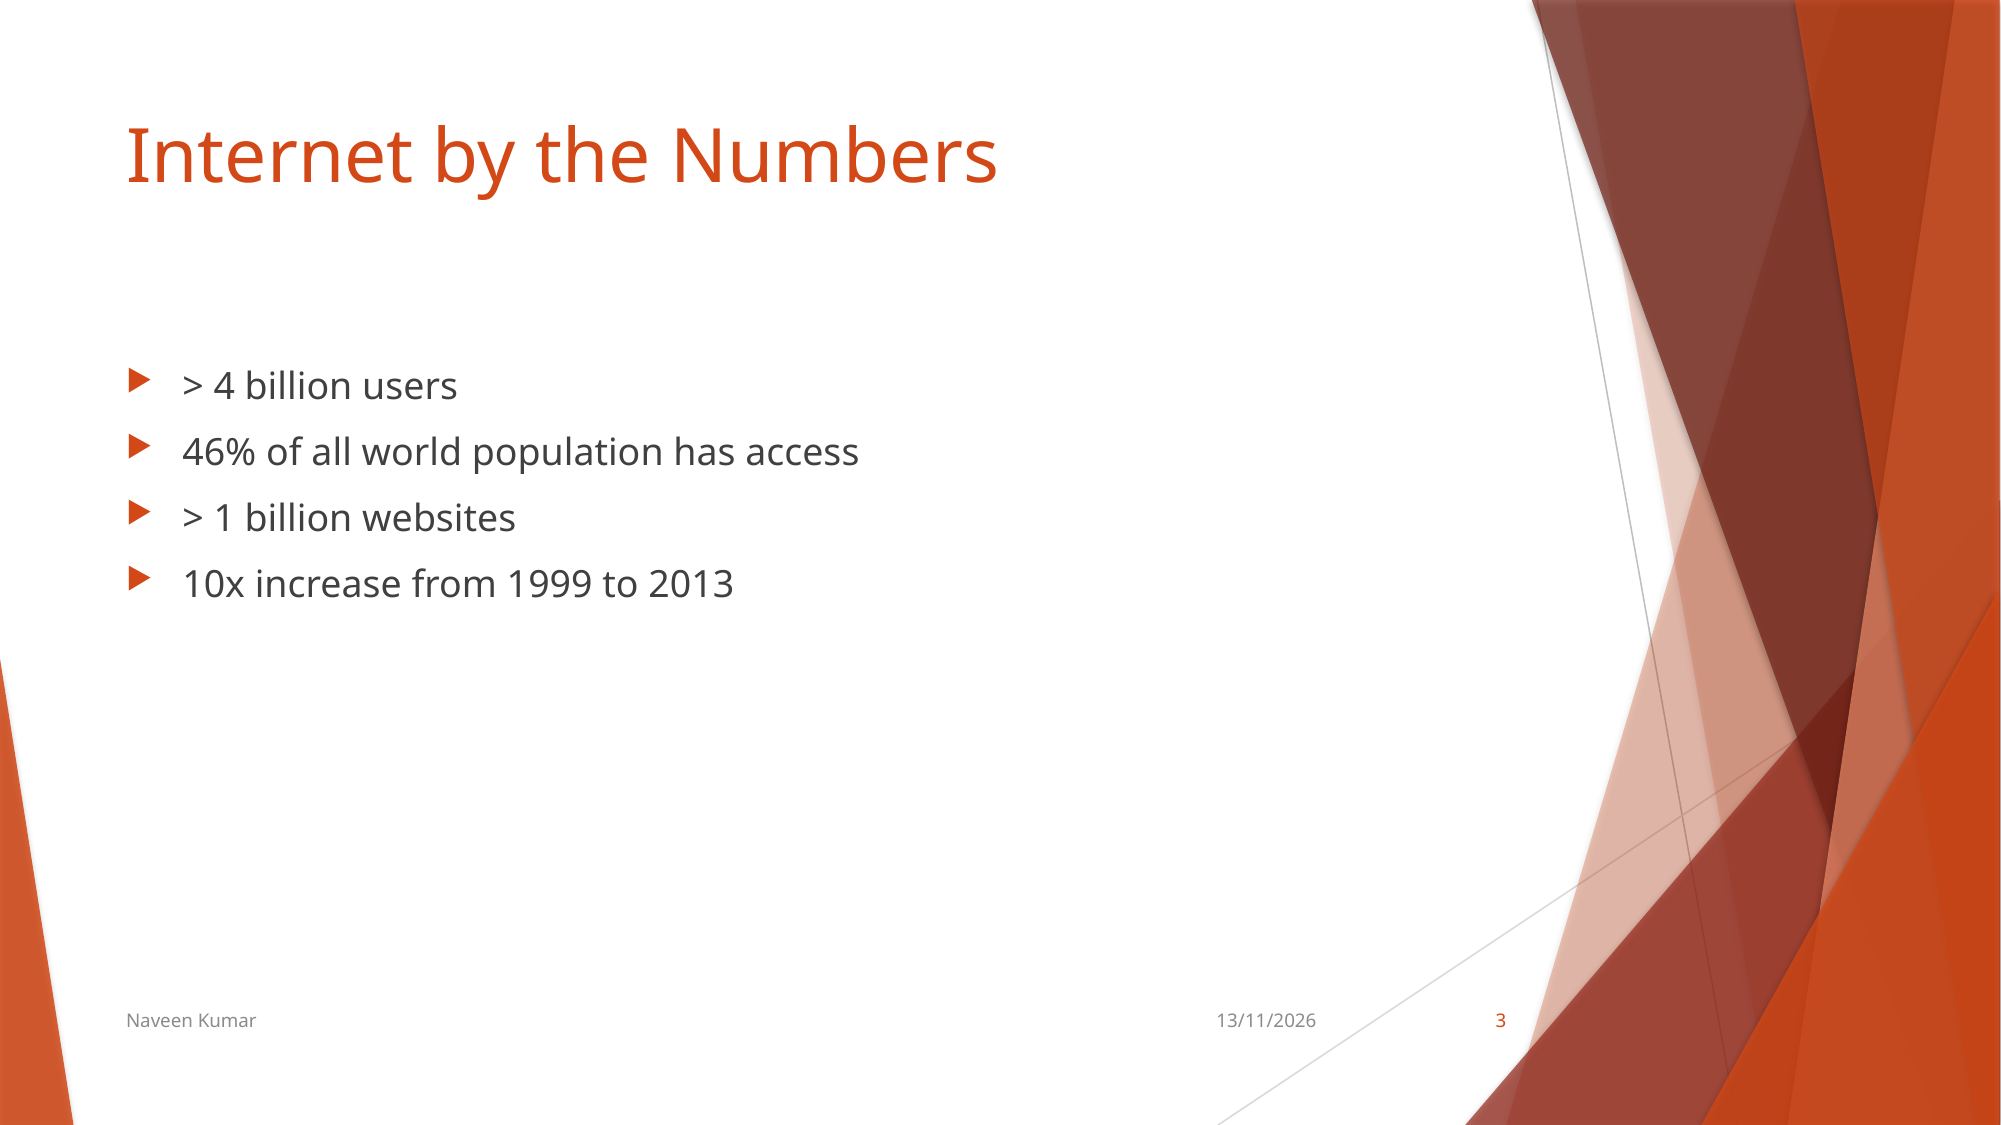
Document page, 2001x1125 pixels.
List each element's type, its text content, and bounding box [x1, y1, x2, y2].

title Internet by the Numbers [111, 99, 1522, 317]
slide_number 3 [1409, 991, 1522, 1051]
footer Naveen Kumar [111, 991, 1145, 1051]
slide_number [1181, 991, 1332, 1051]
list > 4 billion users 46% of all world population has access > 1 billion websites 10x increase from 1999 to 2013 [111, 354, 1522, 992]
